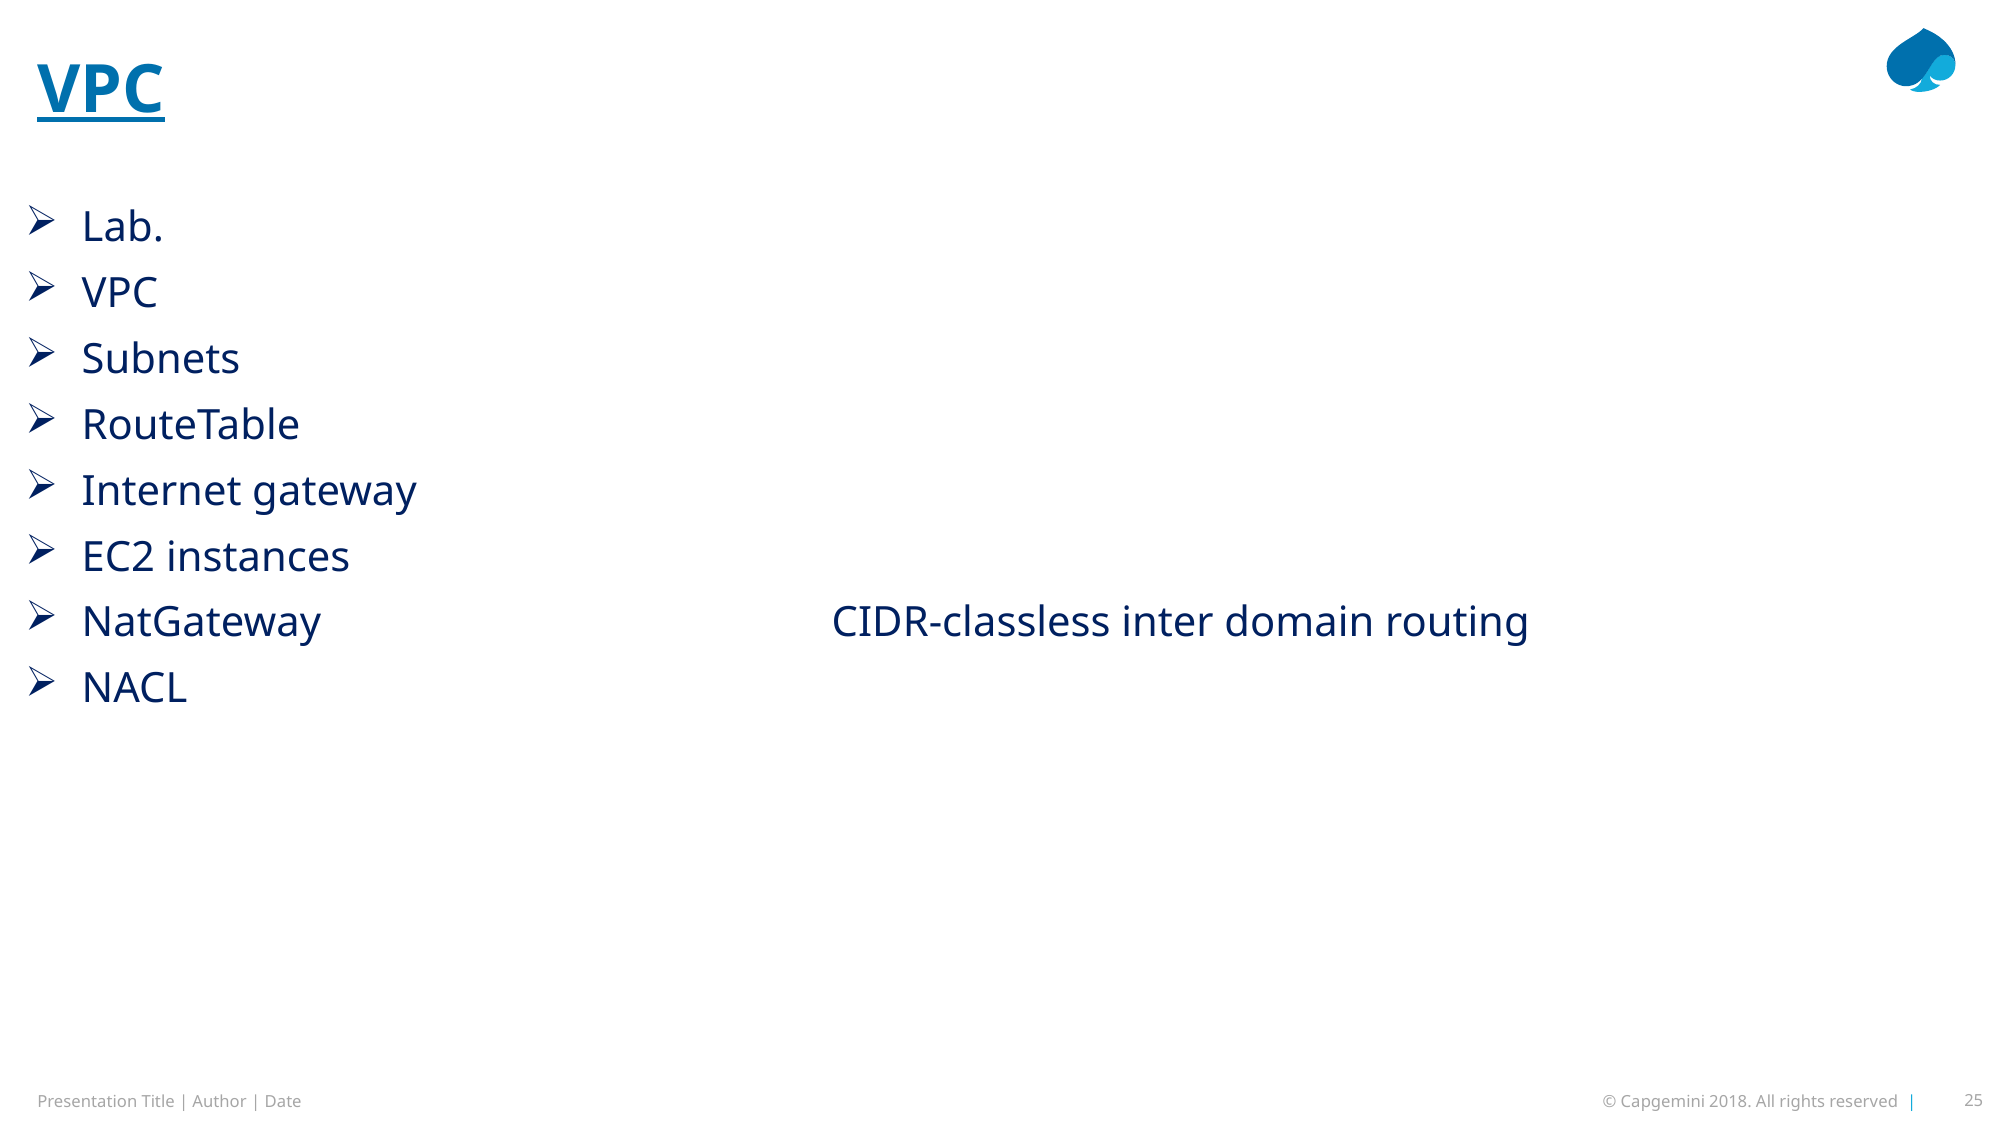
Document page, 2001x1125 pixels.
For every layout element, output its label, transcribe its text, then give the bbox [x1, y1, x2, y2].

title VPC [37, 0, 1863, 182]
list Lab. VPC Subnets RouteTable Internet gateway EC2 instances NatGateway CIDR-classless inter domain routing NACL [25, 205, 1945, 967]
